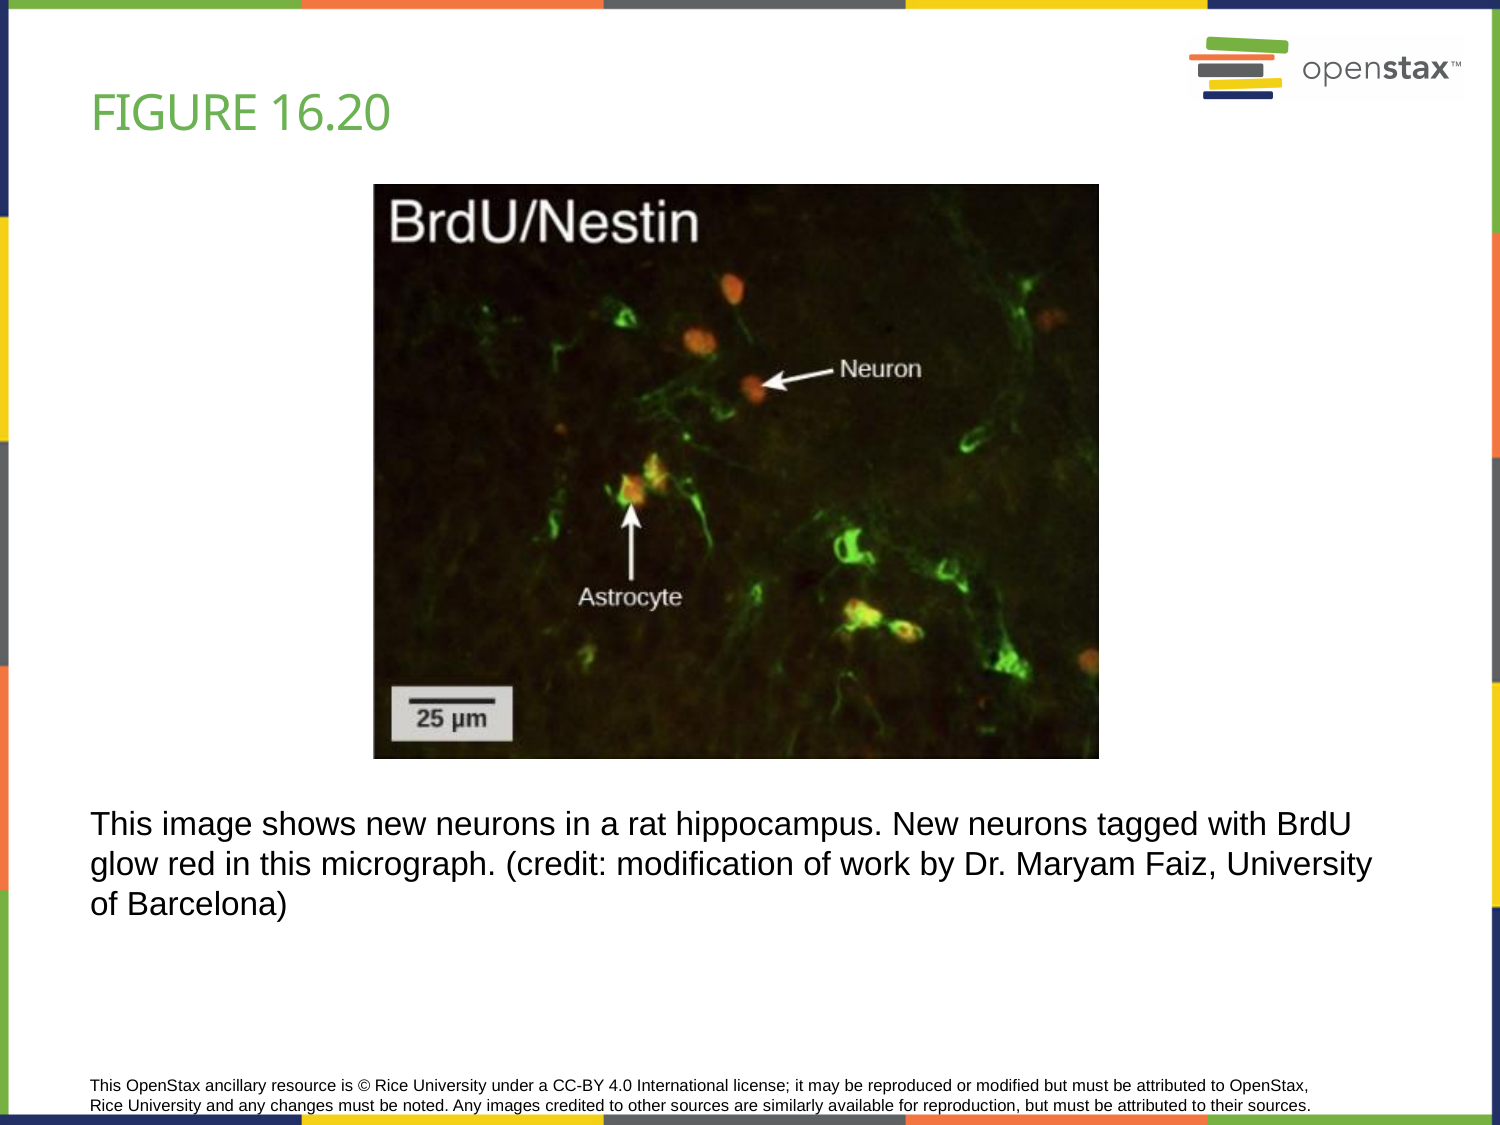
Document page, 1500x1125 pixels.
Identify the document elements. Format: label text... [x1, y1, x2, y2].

list This image shows new neurons in a rat hippocampus. New neurons tagged with BrdU glow red in this micrograph. (credit: modification of work by Dr. Maryam Faiz, University of Barcelona) [75, 794, 1398, 986]
picture [0, 0, 1500, 1125]
text_box This OpenStax ancillary resource is © Rice University under a CC-BY 4.0 International license; it may be reproduced or modified but must be attributed to OpenStax, Rice University and any changes must be noted. Any images credited to other sources are similarly available for reproduction, but must be attributed to their sources. [75, 1067, 1336, 1114]
title Figure 16.20 [75, 39, 1398, 148]
